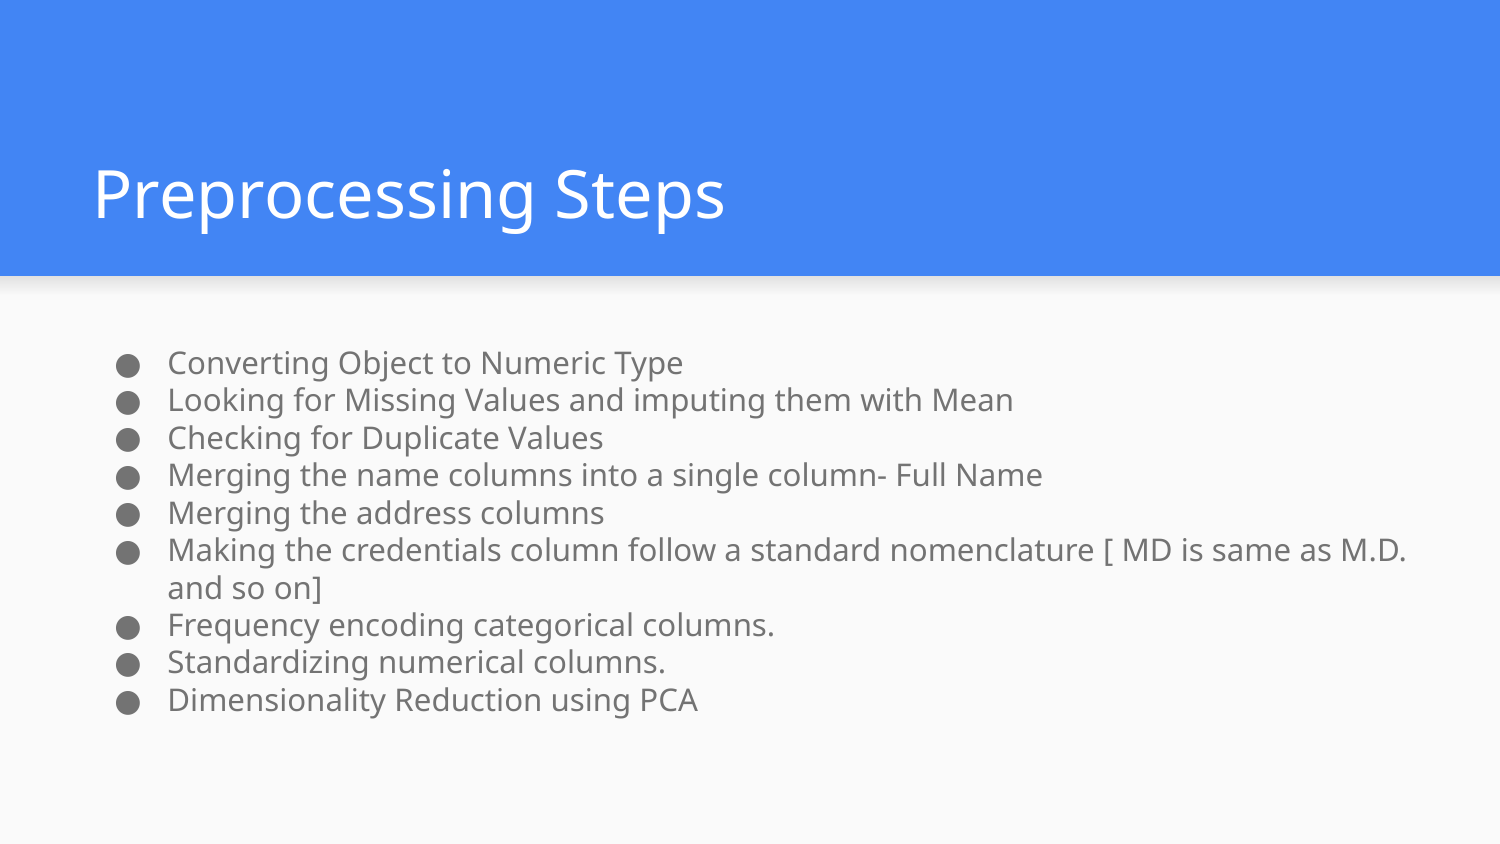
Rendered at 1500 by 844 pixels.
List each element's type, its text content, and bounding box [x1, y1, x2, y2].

title Preprocessing Steps [77, 121, 1427, 248]
list Converting Object to Numeric Type Looking for Missing Values and imputing them with Mean Checking for Duplicate Values Merging the name columns into a single column- Full Name Merging the address columns Making the credentials column follow a standard nomenclature [ MD is same as M.D. and so on] Frequency encoding categorical columns. Standardizing numerical columns. Dimensionality Reduction using PCA [77, 328, 1427, 806]
